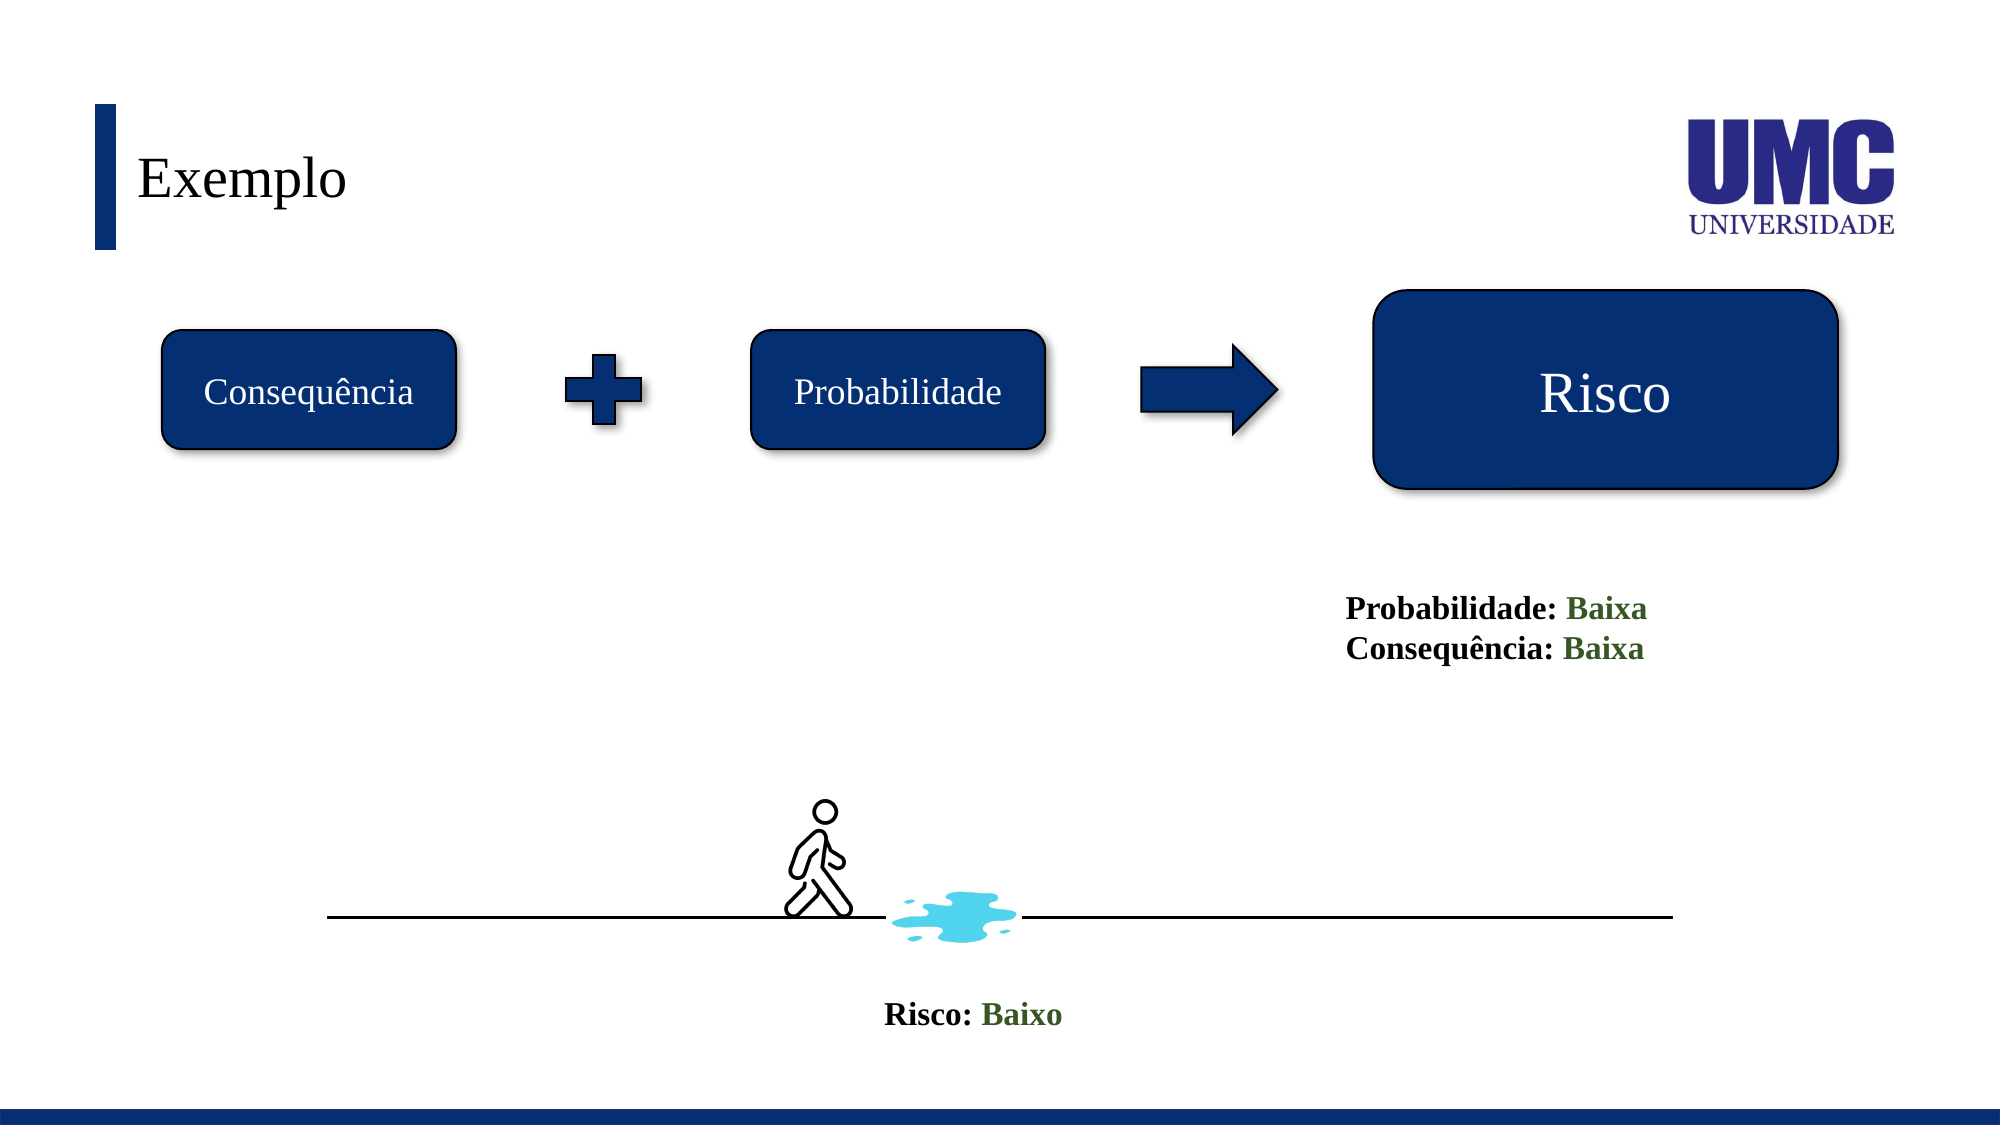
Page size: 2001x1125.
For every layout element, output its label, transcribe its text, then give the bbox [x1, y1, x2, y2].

picture [1, 1110, 1999, 1124]
picture [95, 104, 116, 250]
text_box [327, 849, 1673, 985]
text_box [161, 290, 1838, 489]
title Exemplo [122, 140, 1667, 214]
picture [1686, 117, 1896, 237]
picture [759, 798, 878, 918]
text_box Probabilidade: Baixa Consequência: Baixa [1330, 578, 1838, 674]
text_box Risco: Baixo [861, 985, 1086, 1040]
